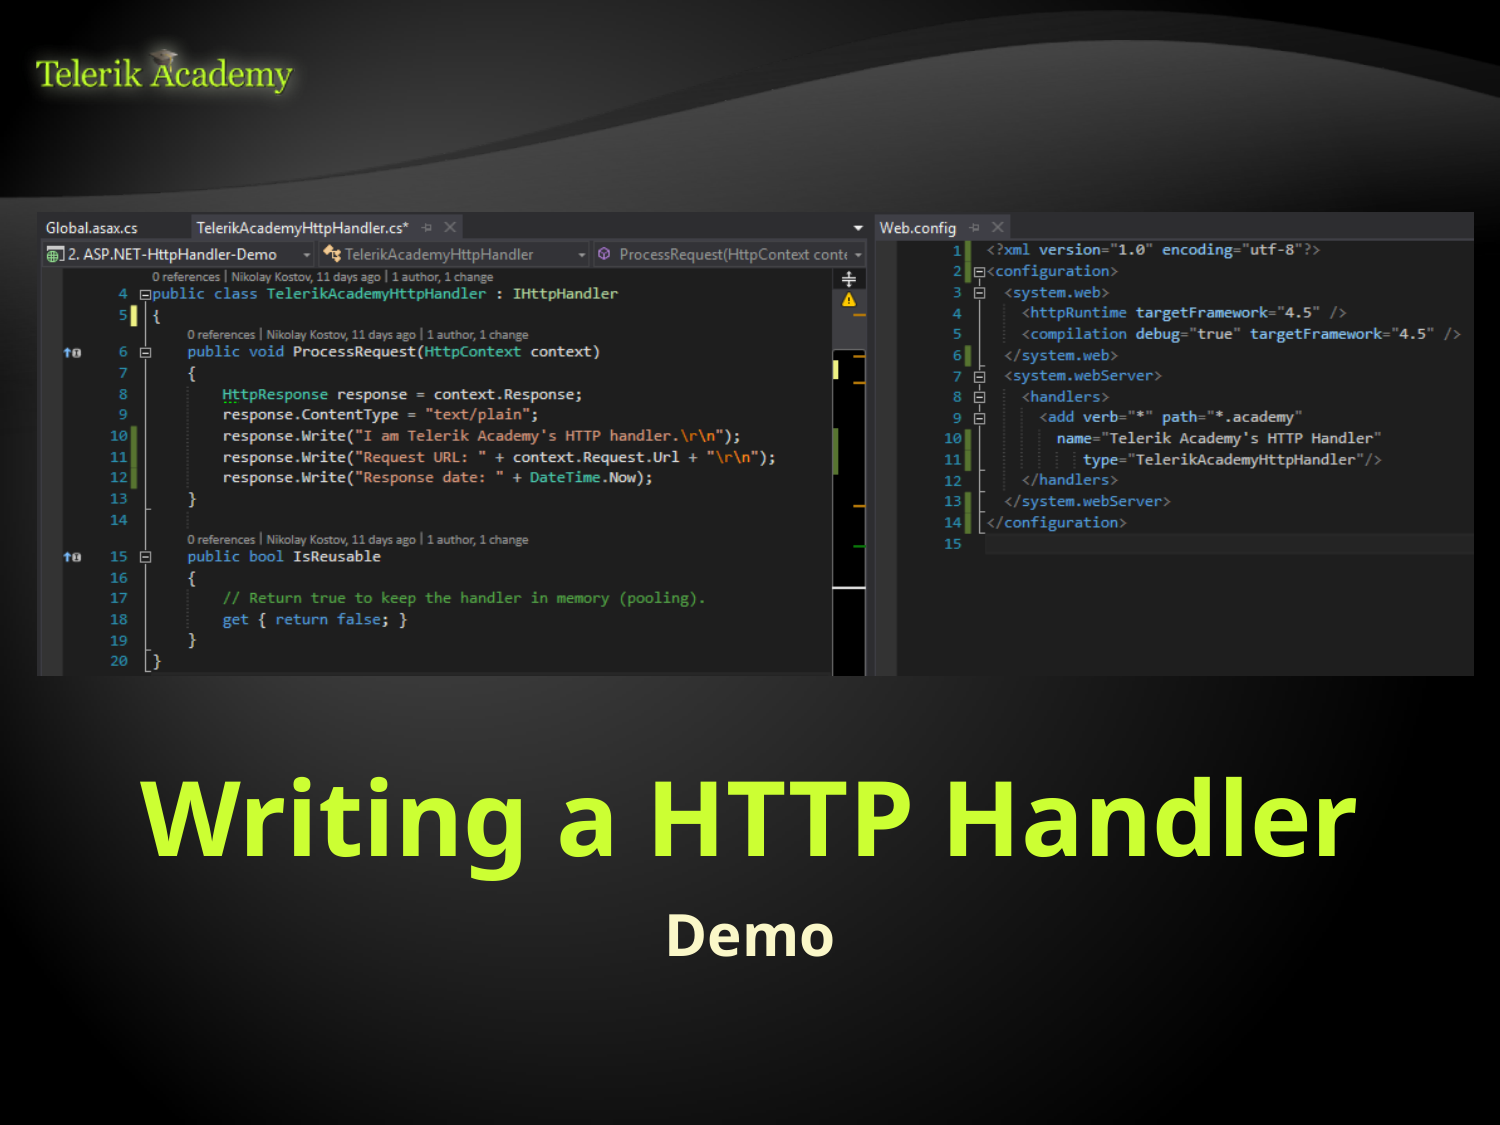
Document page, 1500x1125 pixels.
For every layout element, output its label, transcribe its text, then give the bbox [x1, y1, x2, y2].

picture [0, 0, 1500, 1125]
title Writing a HTTP Handler [99, 762, 1400, 875]
subtitle Demo [99, 886, 1400, 980]
